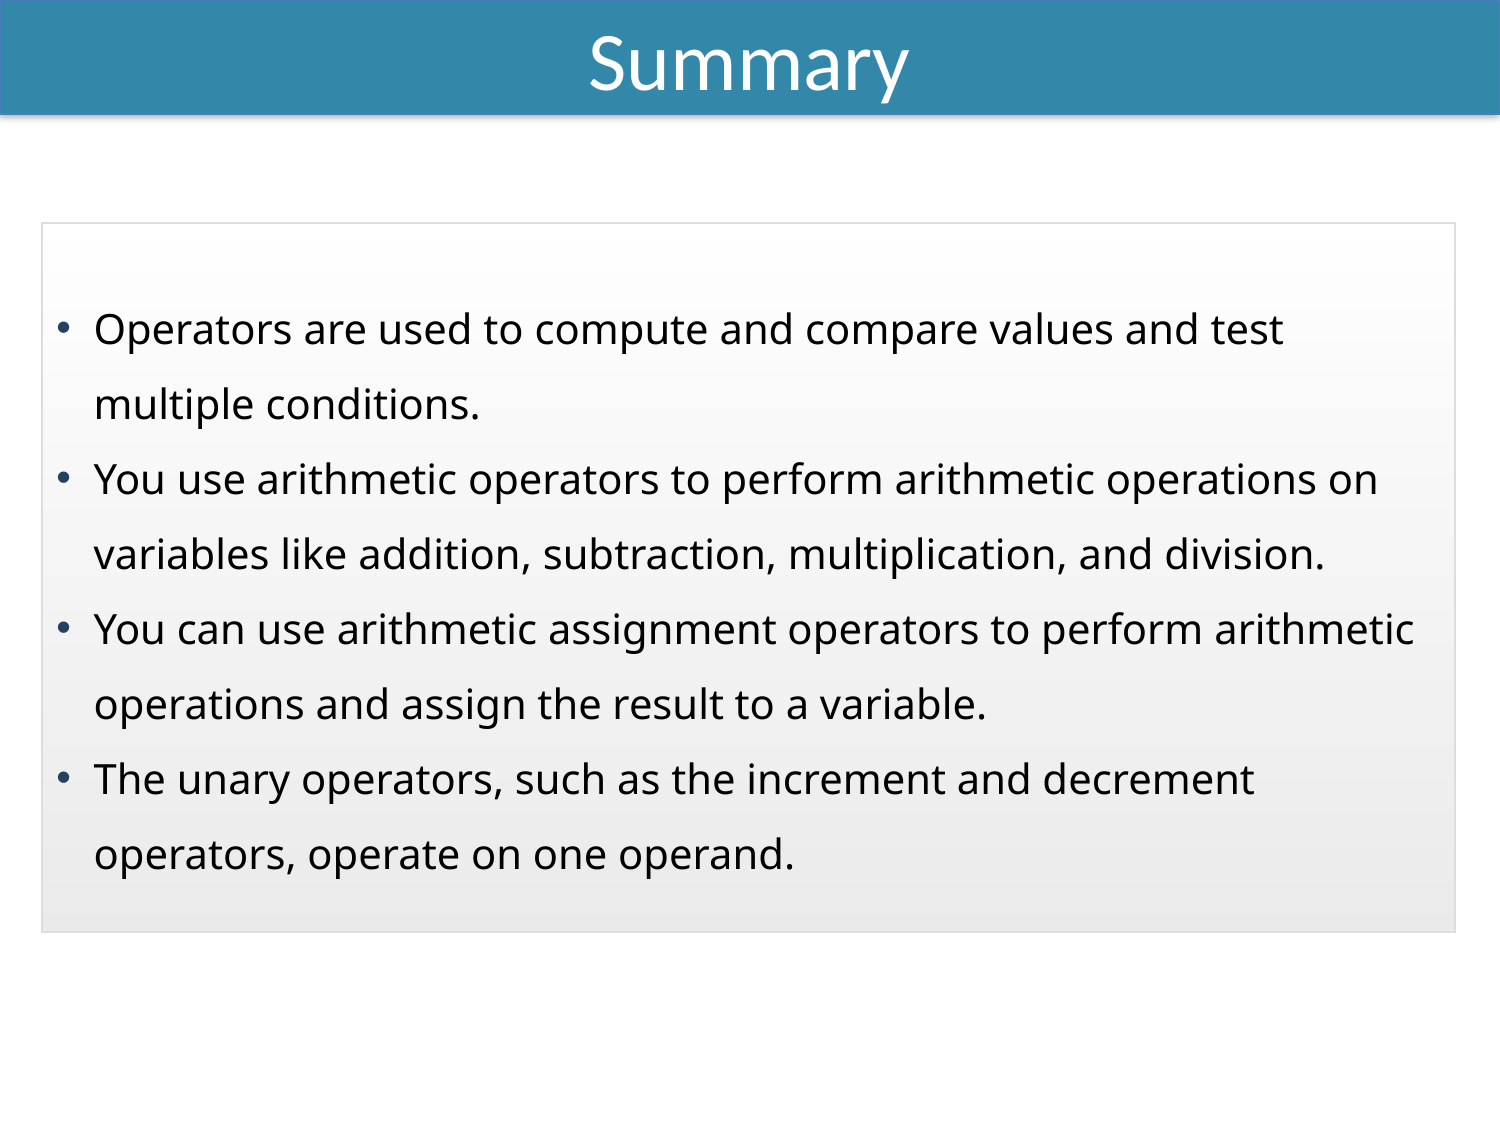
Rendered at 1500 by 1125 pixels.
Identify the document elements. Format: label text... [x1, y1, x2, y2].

text_box Summary [0, 0, 1500, 115]
text_box Operators are used to compute and compare values and test multiple conditions. You use arithmetic operators to perform arithmetic operations on variables like addition, subtraction, multiplication, and division. You can use arithmetic assignment operators to perform arithmetic operations and assign the result to a variable. The unary operators, such as the increment and decrement operators, operate on one operand. [41, 223, 1456, 932]
